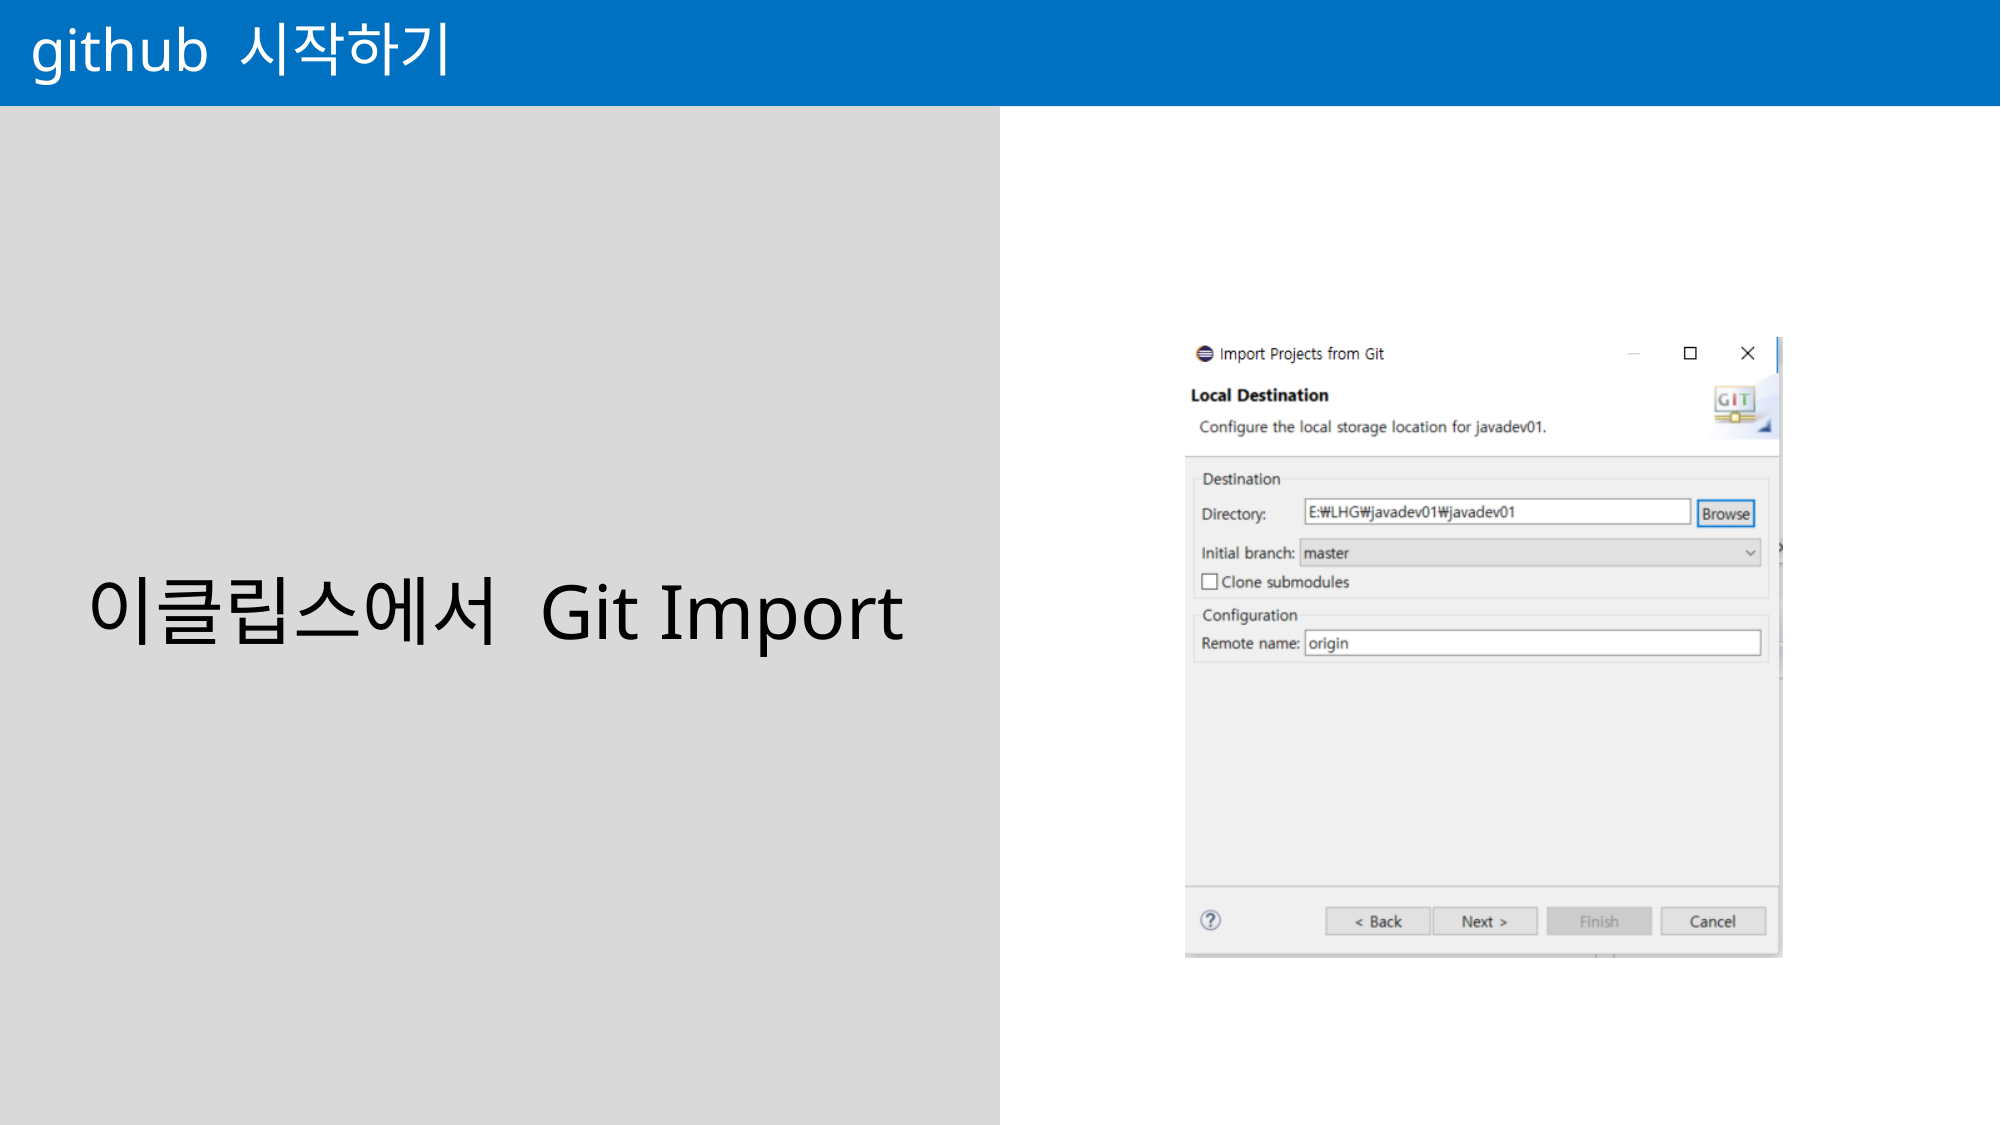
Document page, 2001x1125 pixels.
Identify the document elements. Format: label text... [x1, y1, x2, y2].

text_box [0, 105, 1001, 1125]
title 이클립스에서 Git Import [71, 506, 946, 725]
text_box [1725, 0, 2000, 107]
text_box github 시작하기 [0, 0, 1725, 107]
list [1185, 337, 1783, 958]
